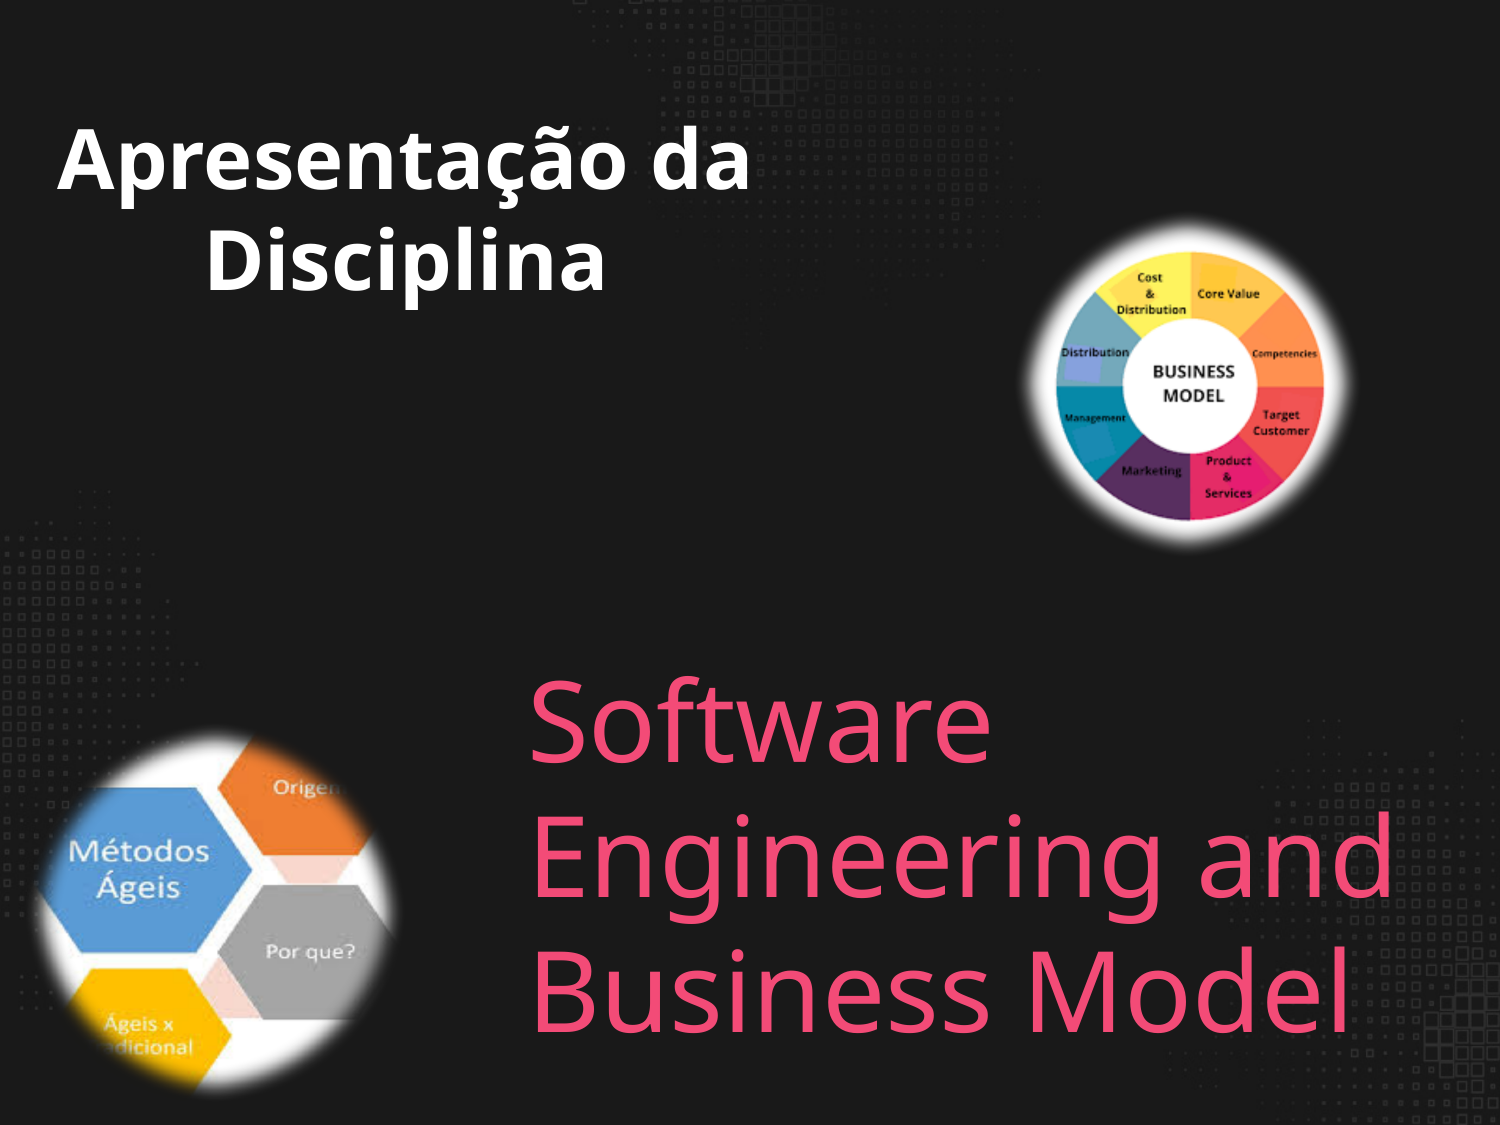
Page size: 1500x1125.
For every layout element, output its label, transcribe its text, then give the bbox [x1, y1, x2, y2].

picture [0, 0, 1500, 1125]
text_box Software Engineering and Business Model [512, 643, 1500, 1063]
text_box Apresentação da Disciplina [7, 99, 805, 314]
